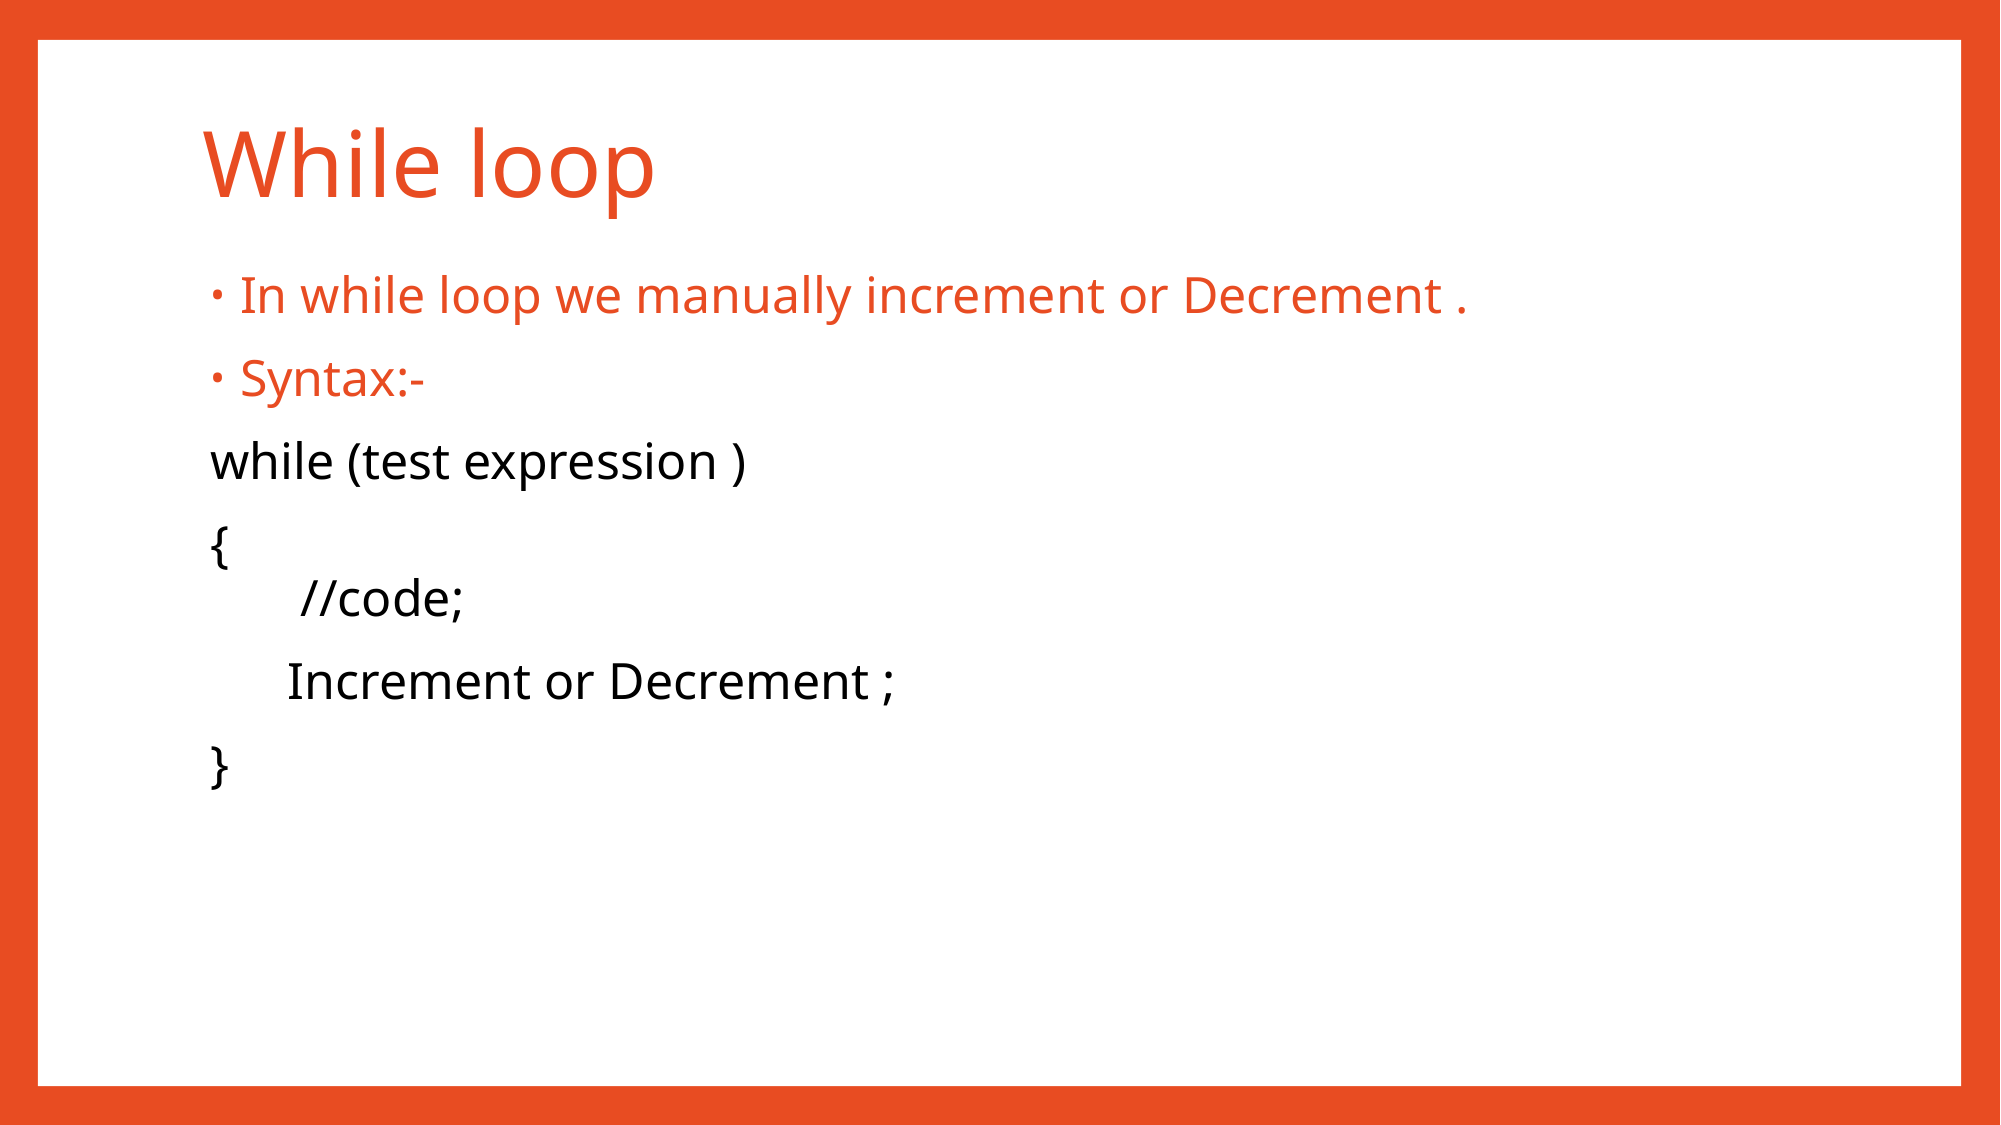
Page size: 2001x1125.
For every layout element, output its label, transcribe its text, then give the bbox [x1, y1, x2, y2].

list In while loop we manually increment or Decrement . Syntax:- while (test expression ) { //code; Increment or Decrement ; } [187, 262, 1808, 1000]
title While loop [187, 99, 1808, 236]
